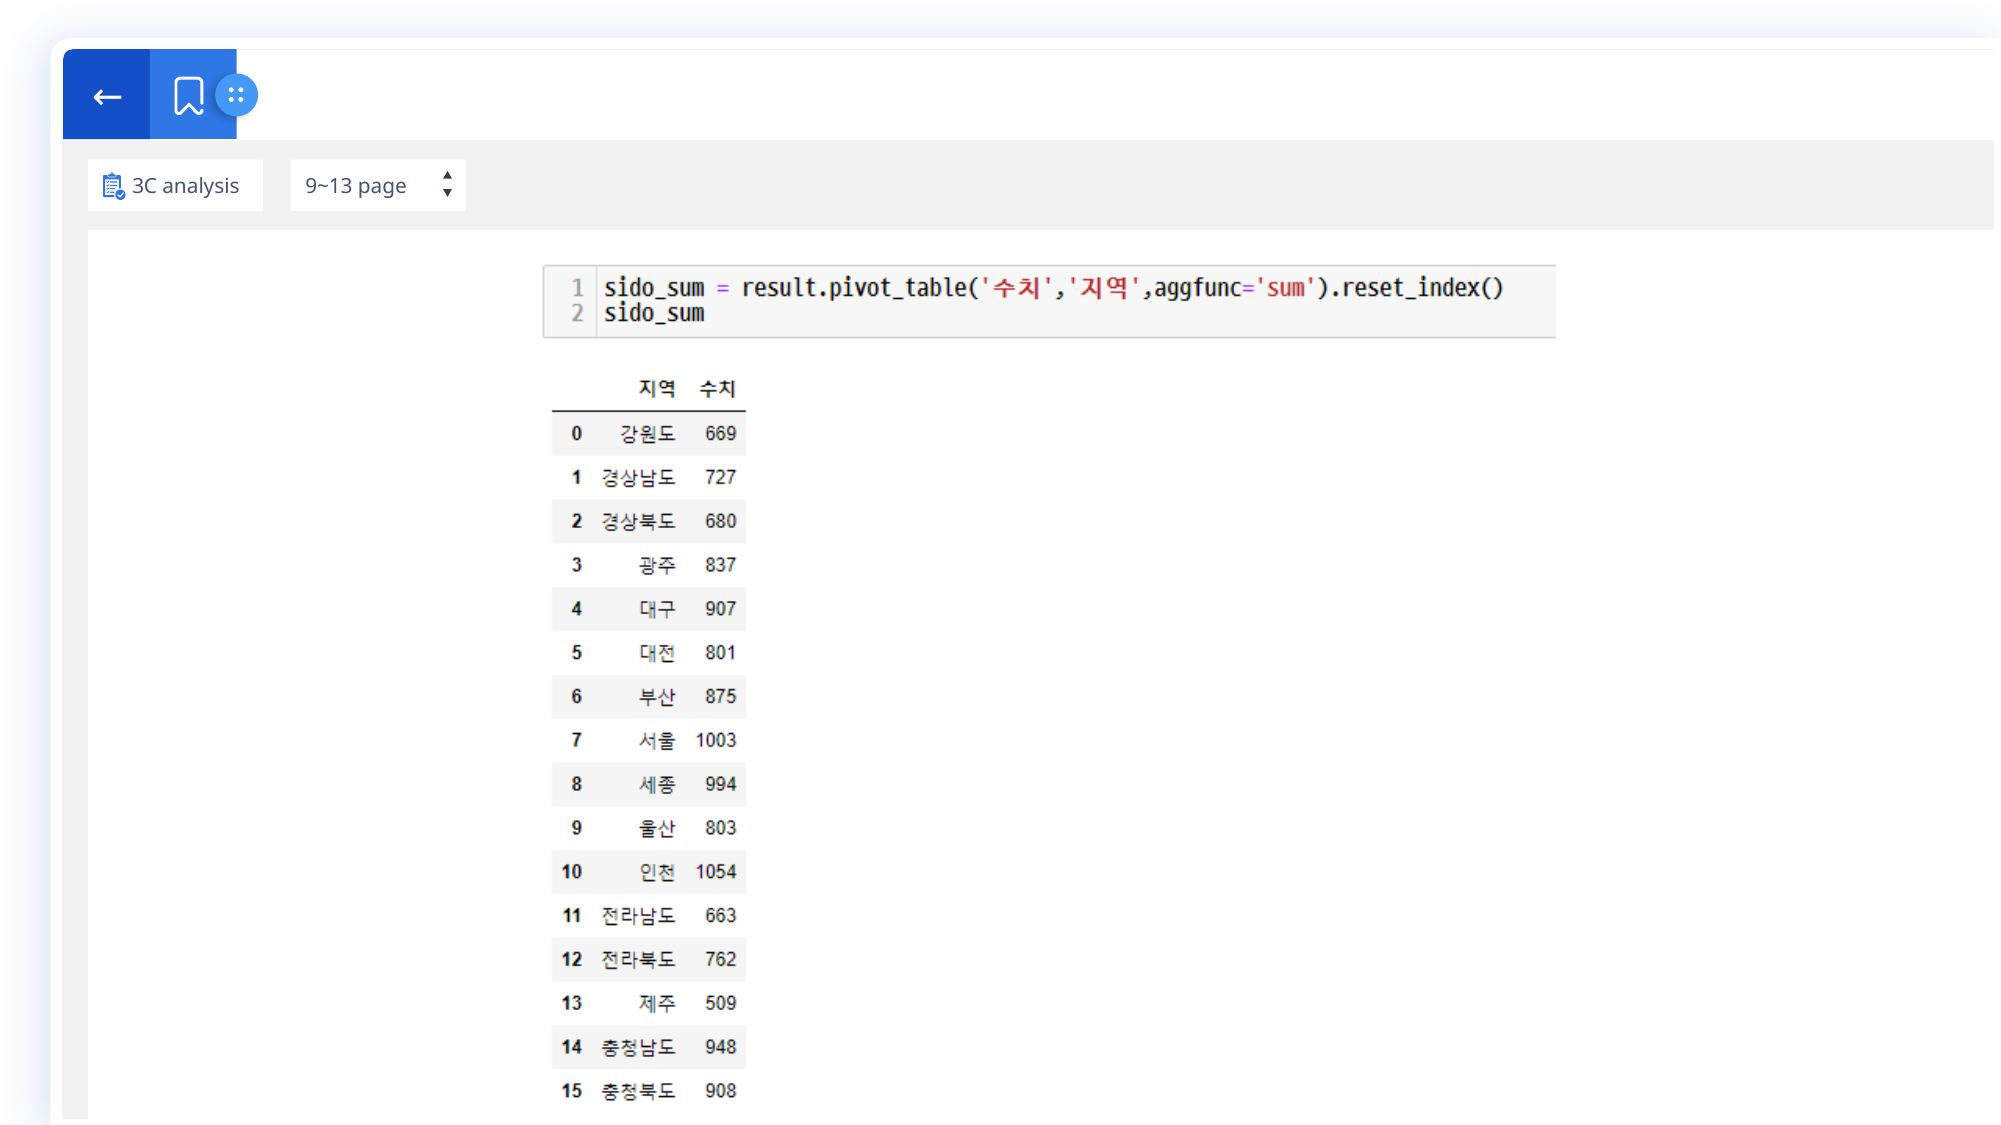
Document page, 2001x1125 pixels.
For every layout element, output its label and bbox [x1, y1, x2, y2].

text_box [56, 43, 2000, 1125]
picture [532, 251, 1556, 1118]
